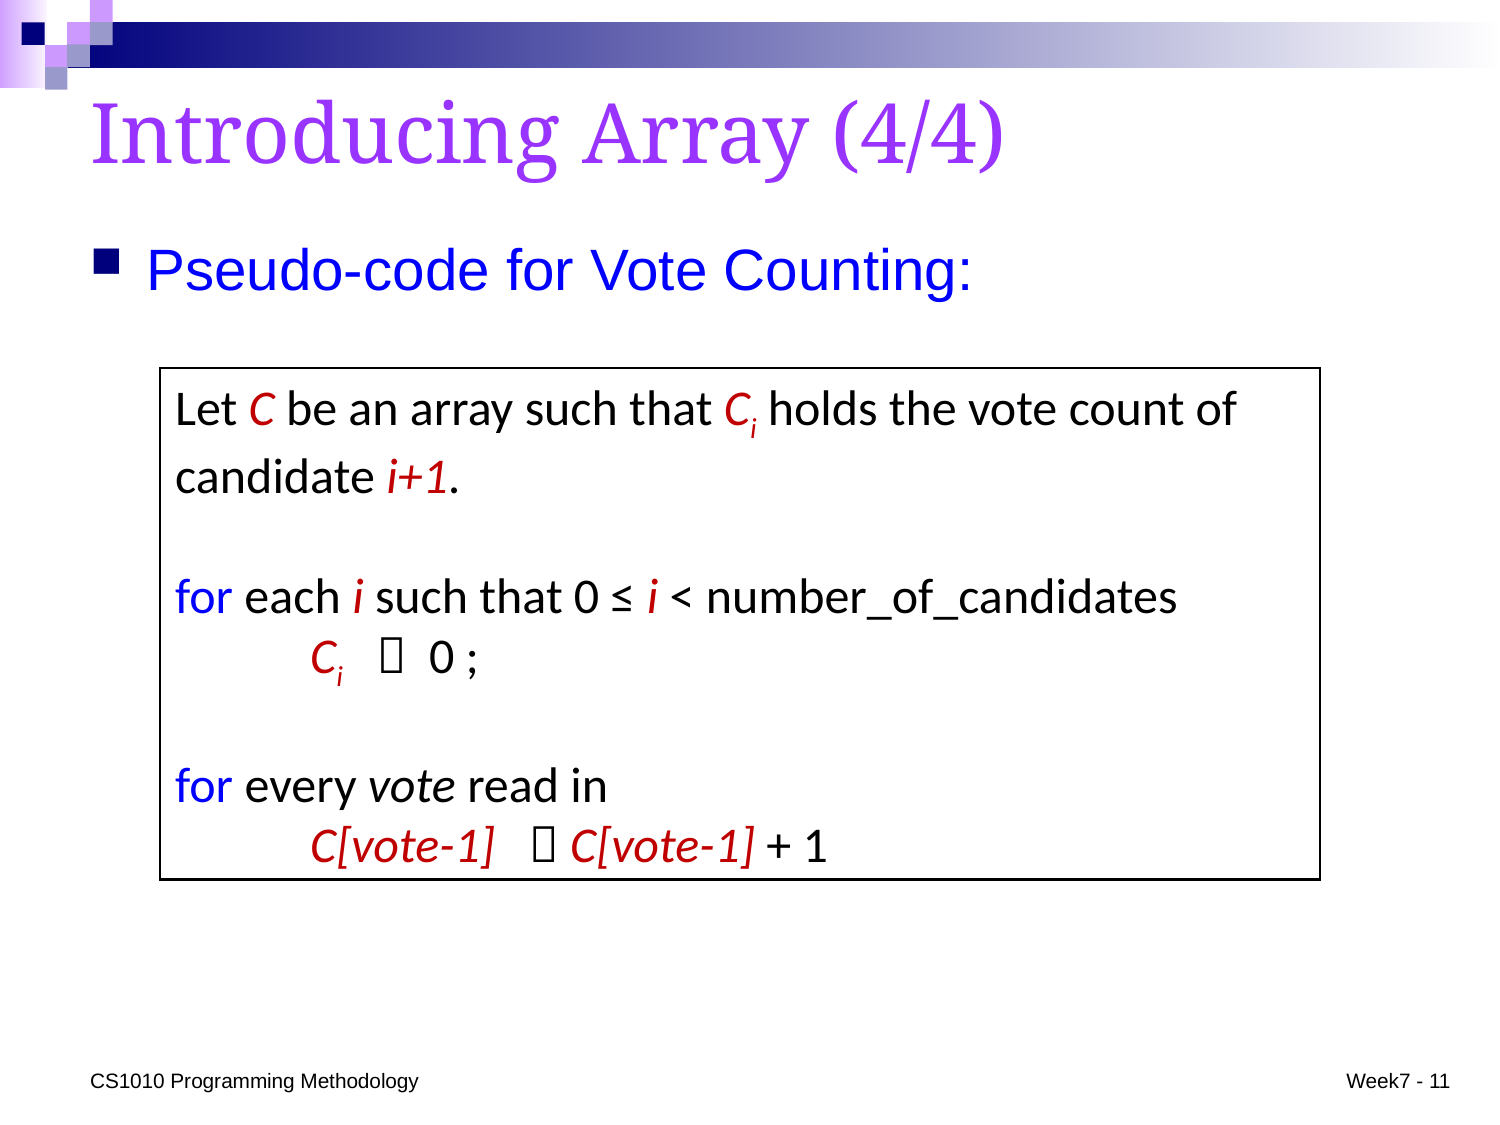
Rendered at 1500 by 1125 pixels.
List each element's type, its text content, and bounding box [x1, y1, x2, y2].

list Pseudo-code for Vote Counting: [74, 224, 1426, 878]
text_box Week7 - 11 [1258, 1060, 1466, 1100]
title Introducing Array (4/4) [74, 63, 1426, 197]
footer CS1010 Programming Methodology [74, 878, 439, 1101]
